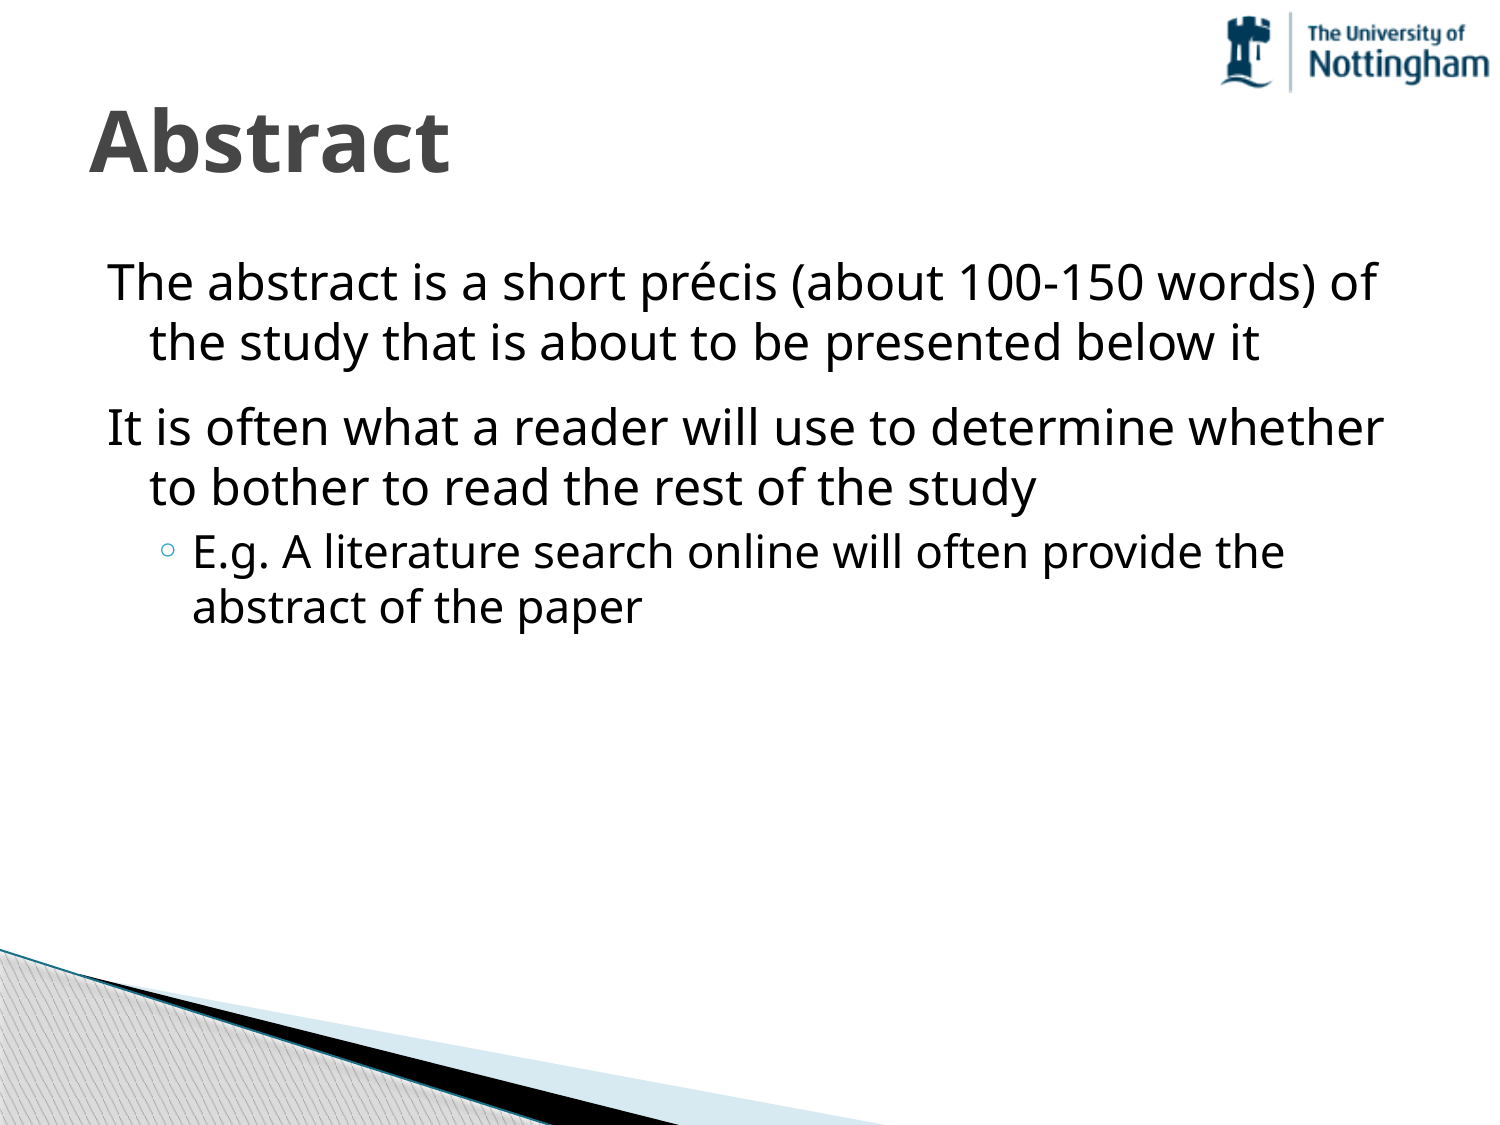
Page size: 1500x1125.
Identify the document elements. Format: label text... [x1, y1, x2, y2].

picture [1219, 11, 1490, 93]
title Abstract [75, 45, 1425, 233]
list The abstract is a short précis (about 100-150 words) of the study that is about to be presented below it It is often what a reader will use to determine whether to bother to read the rest of the study E.g. A literature search online will often provide the abstract of the paper [74, 242, 1426, 986]
